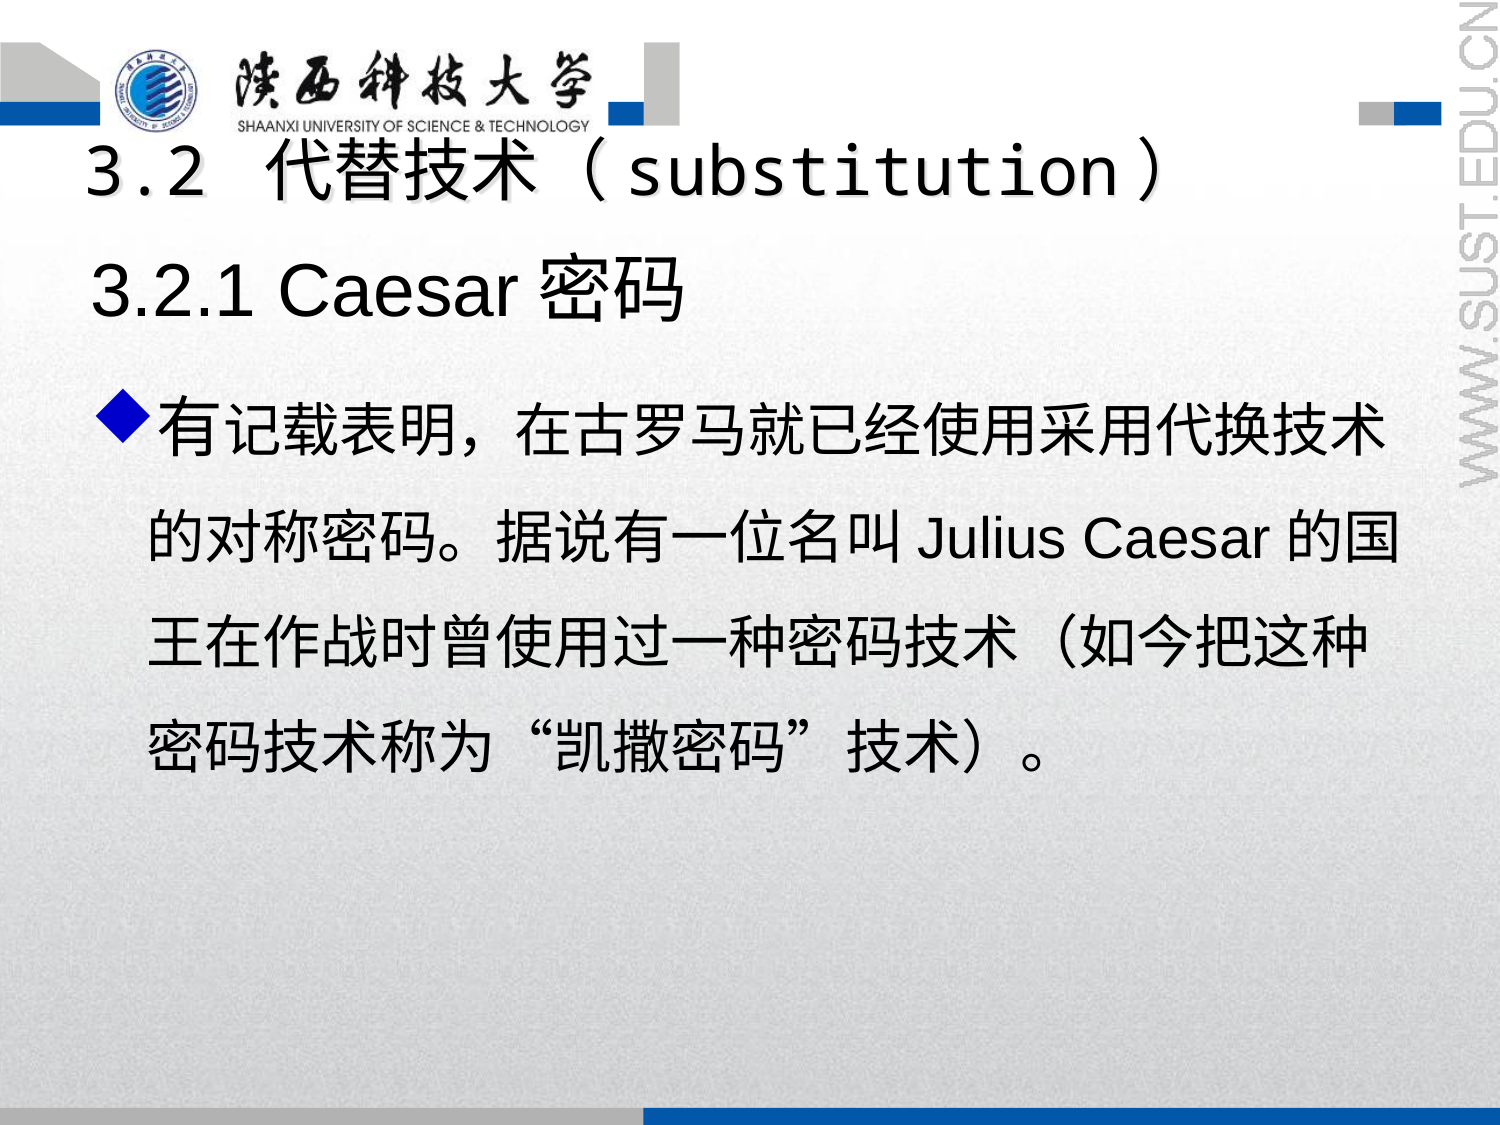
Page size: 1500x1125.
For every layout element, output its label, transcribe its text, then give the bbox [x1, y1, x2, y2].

picture [0, 181, 1500, 1107]
text_box 3.2 代替技术（substitution） [68, 118, 1432, 218]
picture [100, 30, 609, 118]
text_box 3.2.1 Caesar密码 有记载表明，在古罗马就已经使用采用代换技术的对称密码。据说有一位名叫Julius Caesar的国王在作战时曾使用过一种密码技术（如今把这种密码技术称为“凯撒密码”技术）。 [74, 217, 1425, 961]
